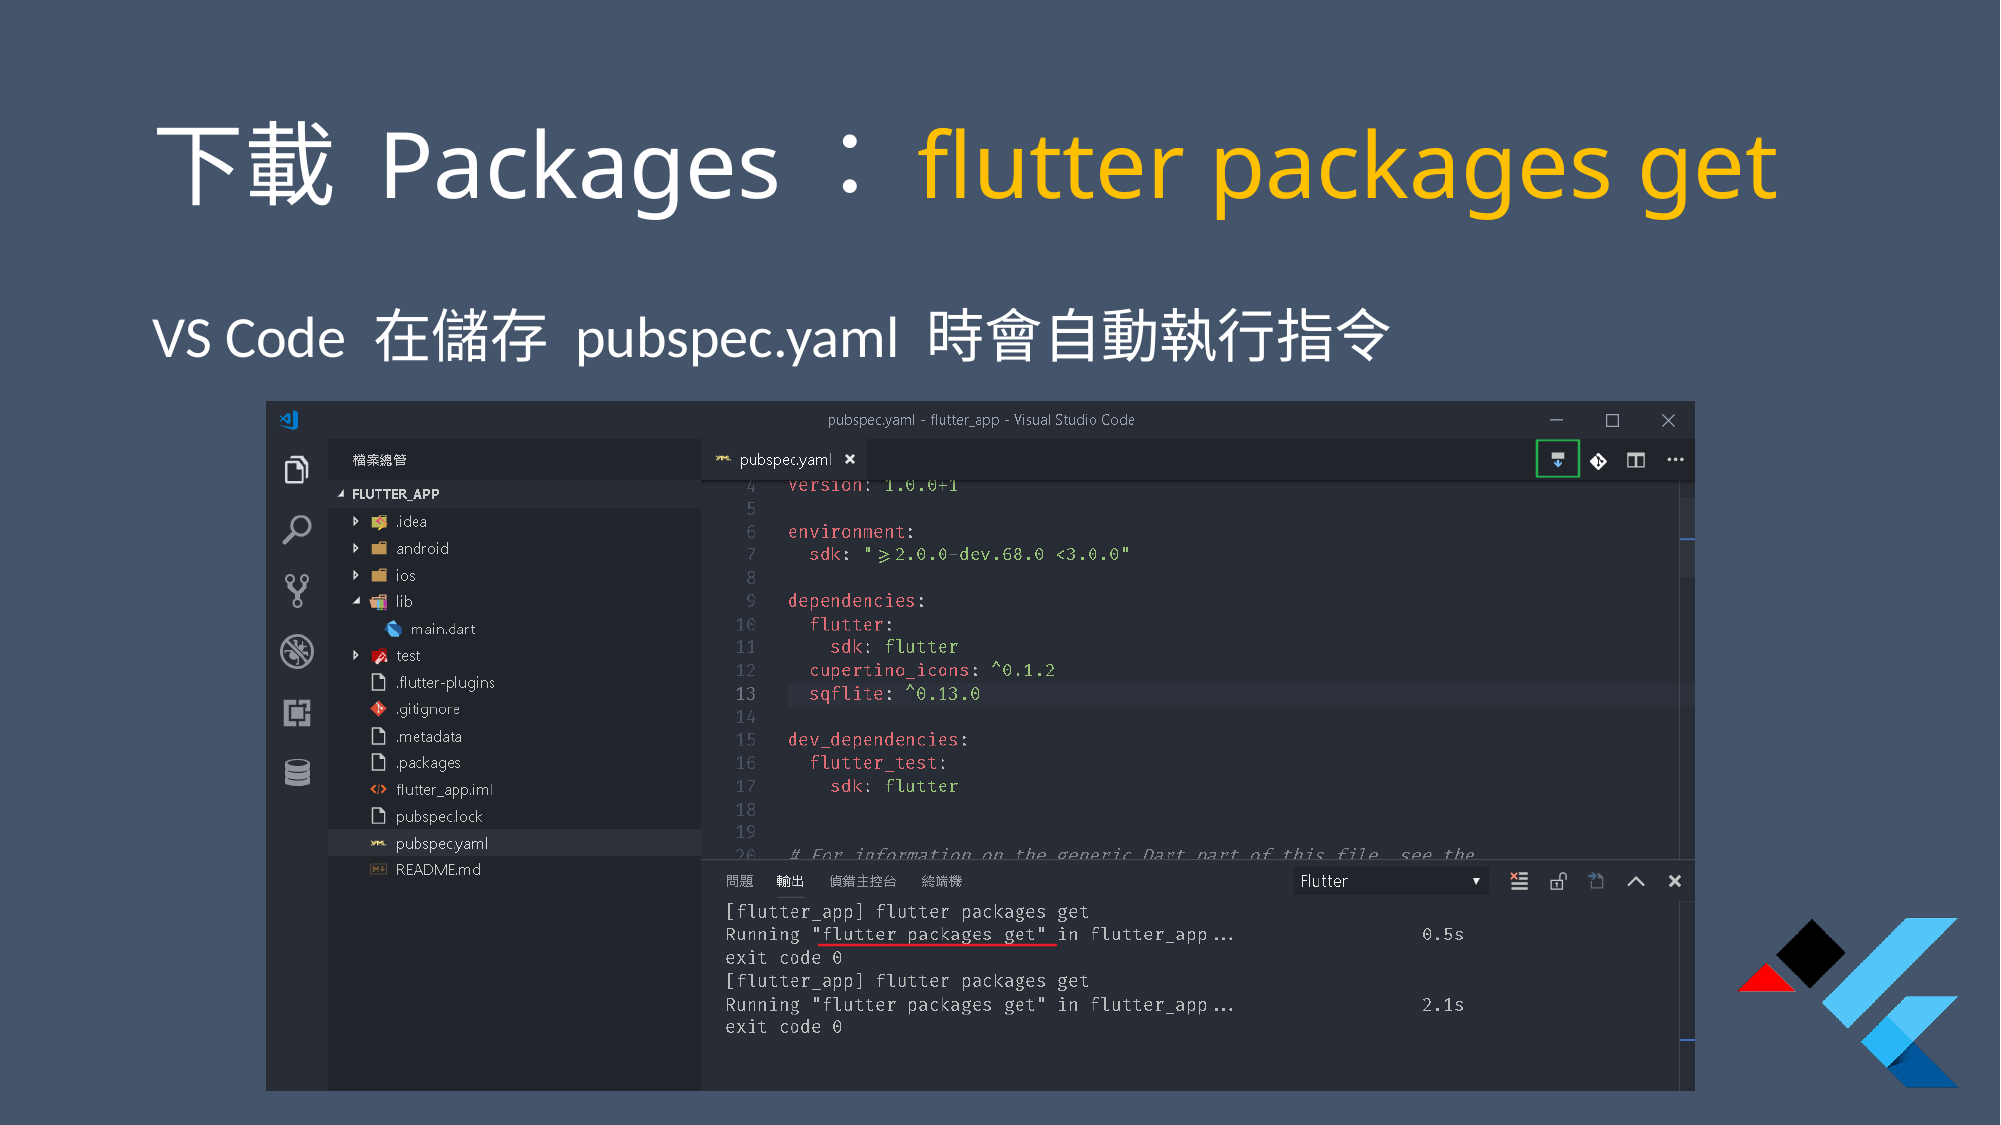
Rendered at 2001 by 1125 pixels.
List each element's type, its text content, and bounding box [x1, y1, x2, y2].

picture [266, 401, 1695, 1091]
list VS Code 在儲存 pubspec.yaml 時會自動執行指令 [137, 299, 1863, 1014]
title 下載 Packages：flutter packages get [137, 59, 1863, 278]
picture [1730, 909, 1965, 1094]
